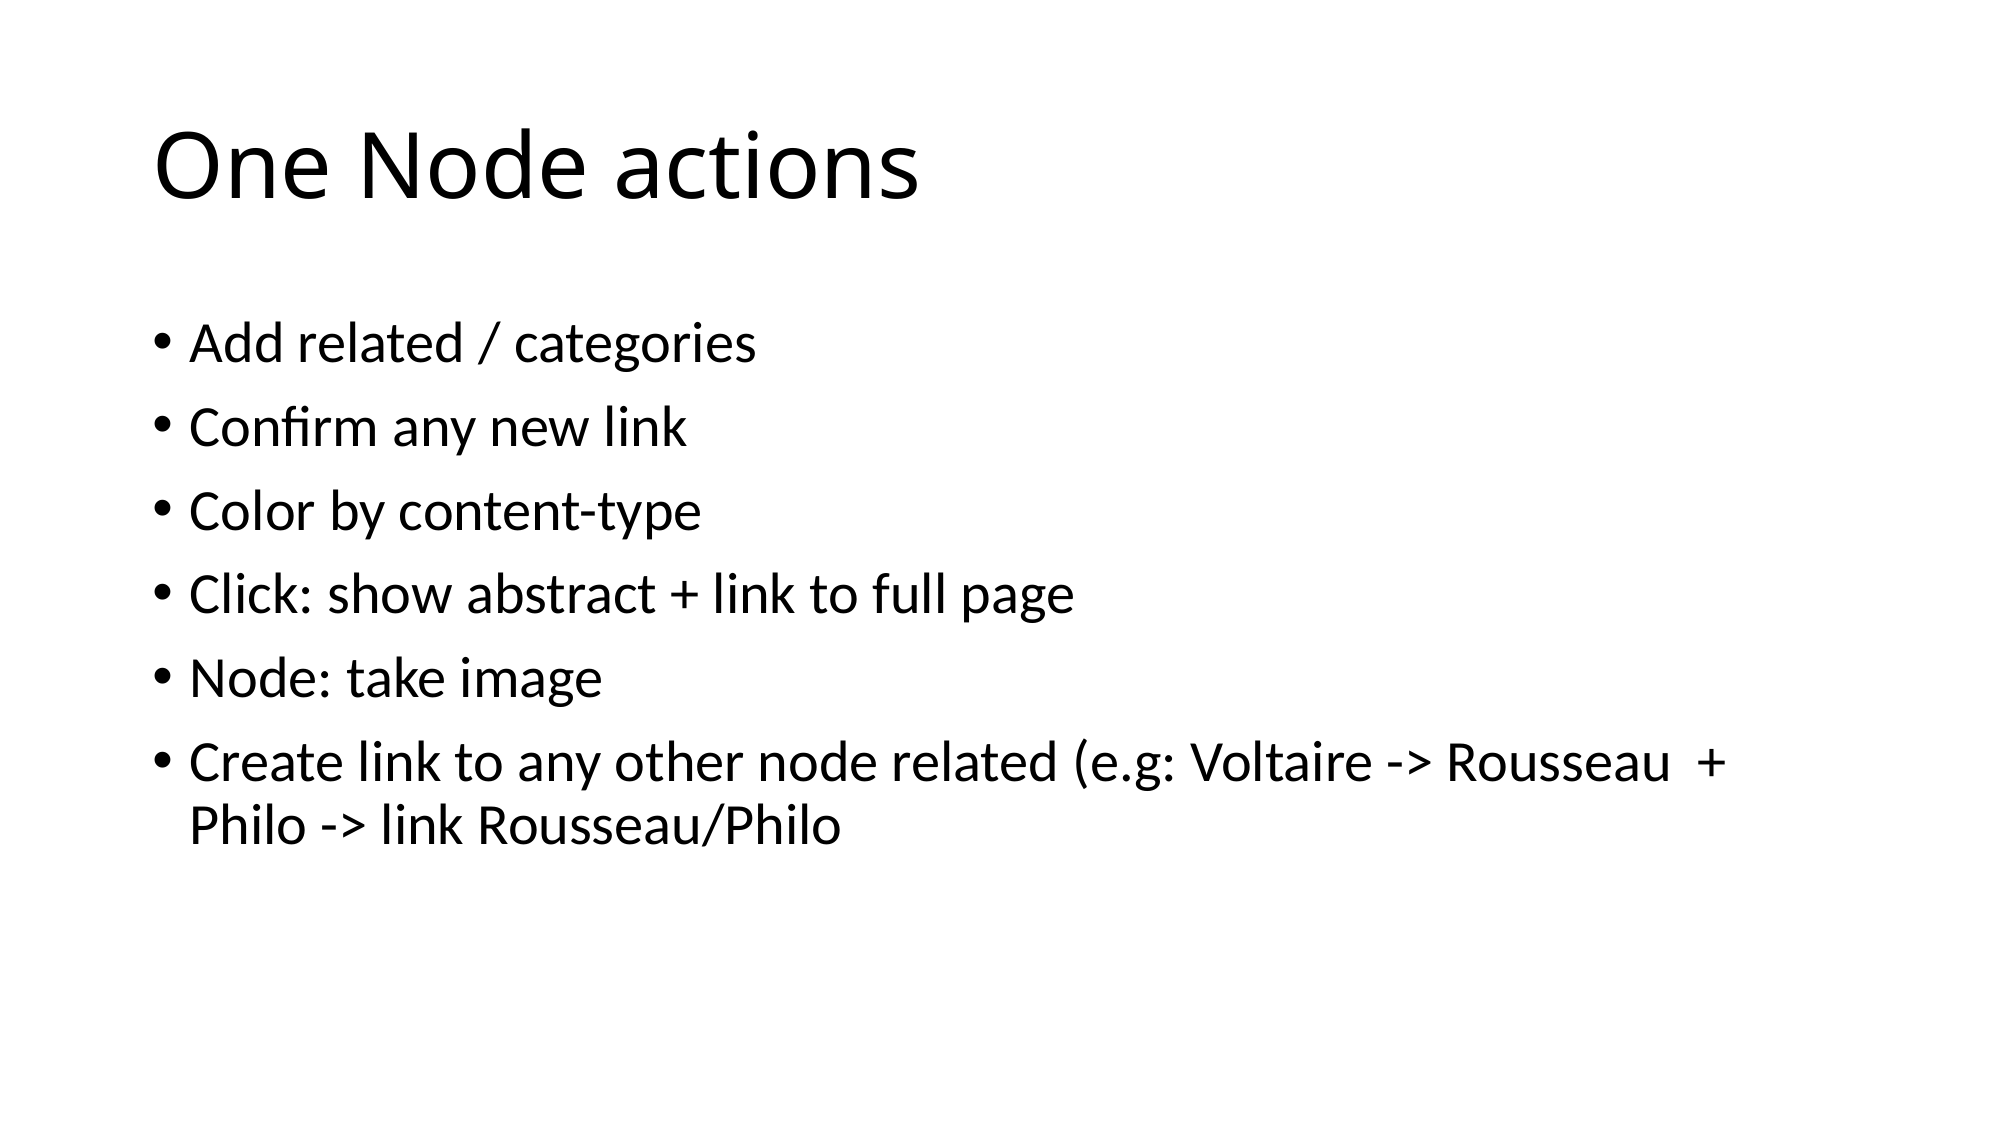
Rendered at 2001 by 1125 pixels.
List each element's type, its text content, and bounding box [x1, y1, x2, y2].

list Add related / categories Confirm any new link Color by content-type Click: show abstract + link to full page Node: take image Create link to any other node related (e.g: Voltaire -> Rousseau + Philo -> link Rousseau/Philo [137, 304, 1863, 1019]
title One Node actions [137, 59, 1863, 278]
